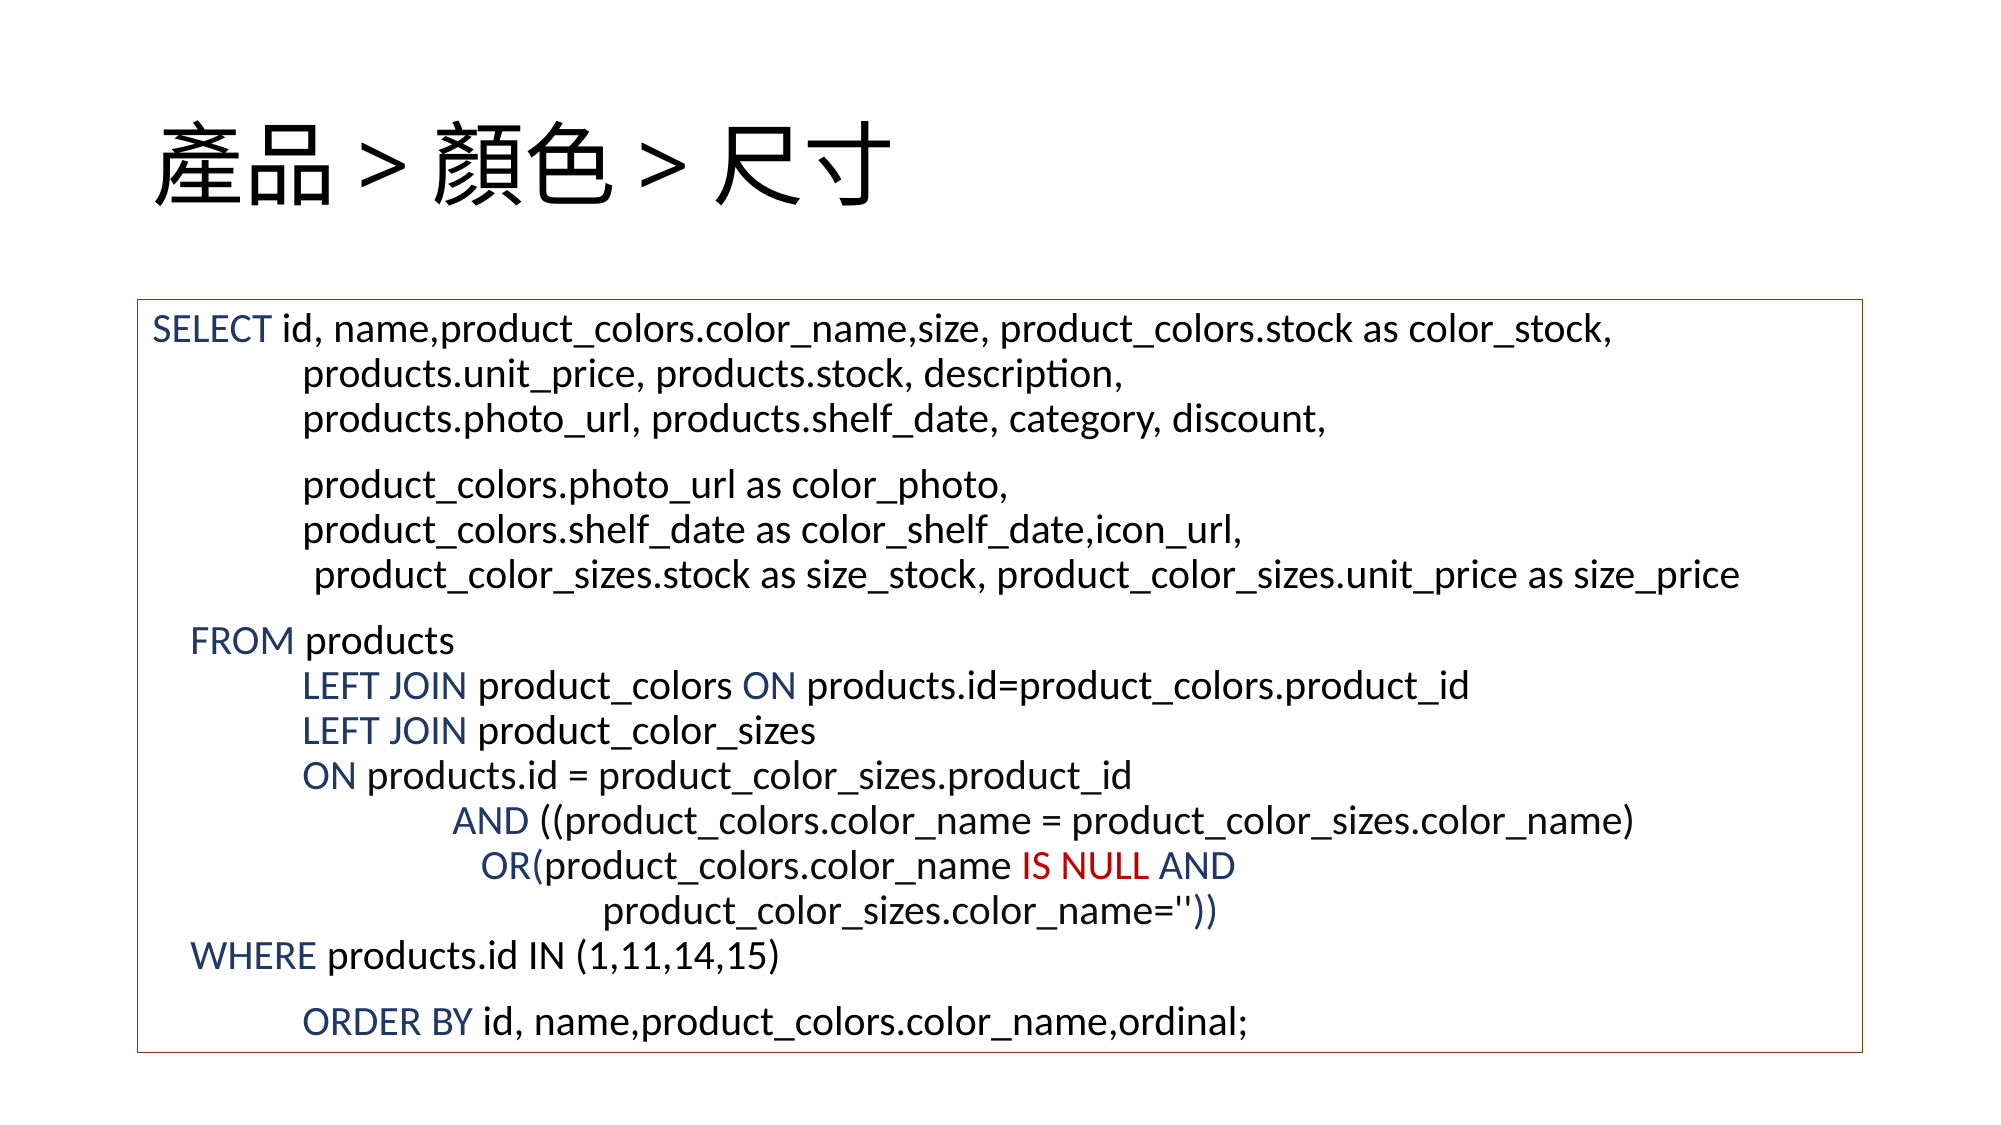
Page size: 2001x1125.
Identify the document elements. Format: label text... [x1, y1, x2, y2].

title 產品>顏色>尺寸 [137, 59, 1863, 278]
list SELECT id, name,product_colors.color_name,size, product_colors.stock as color_stock, products.unit_price, products.stock, description, products.photo_url, products.shelf_date, category, discount, product_colors.photo_url as color_photo, product_colors.shelf_date as color_shelf_date,icon_url, product_color_sizes.stock as size_stock, product_color_sizes.unit_price as size_price FROM products LEFT JOIN product_colors ON products.id=product_colors.product_id LEFT JOIN product_color_sizes ON products.id = product_color_sizes.product_id AND ((product_colors.color_name = product_color_sizes.color_name) OR(product_colors.color_name IS NULL AND product_color_sizes.color_name='')) WHERE products.id IN (1,11,14,15) ORDER BY id, name,product_colors.color_name,ordinal; [137, 299, 1863, 1053]
